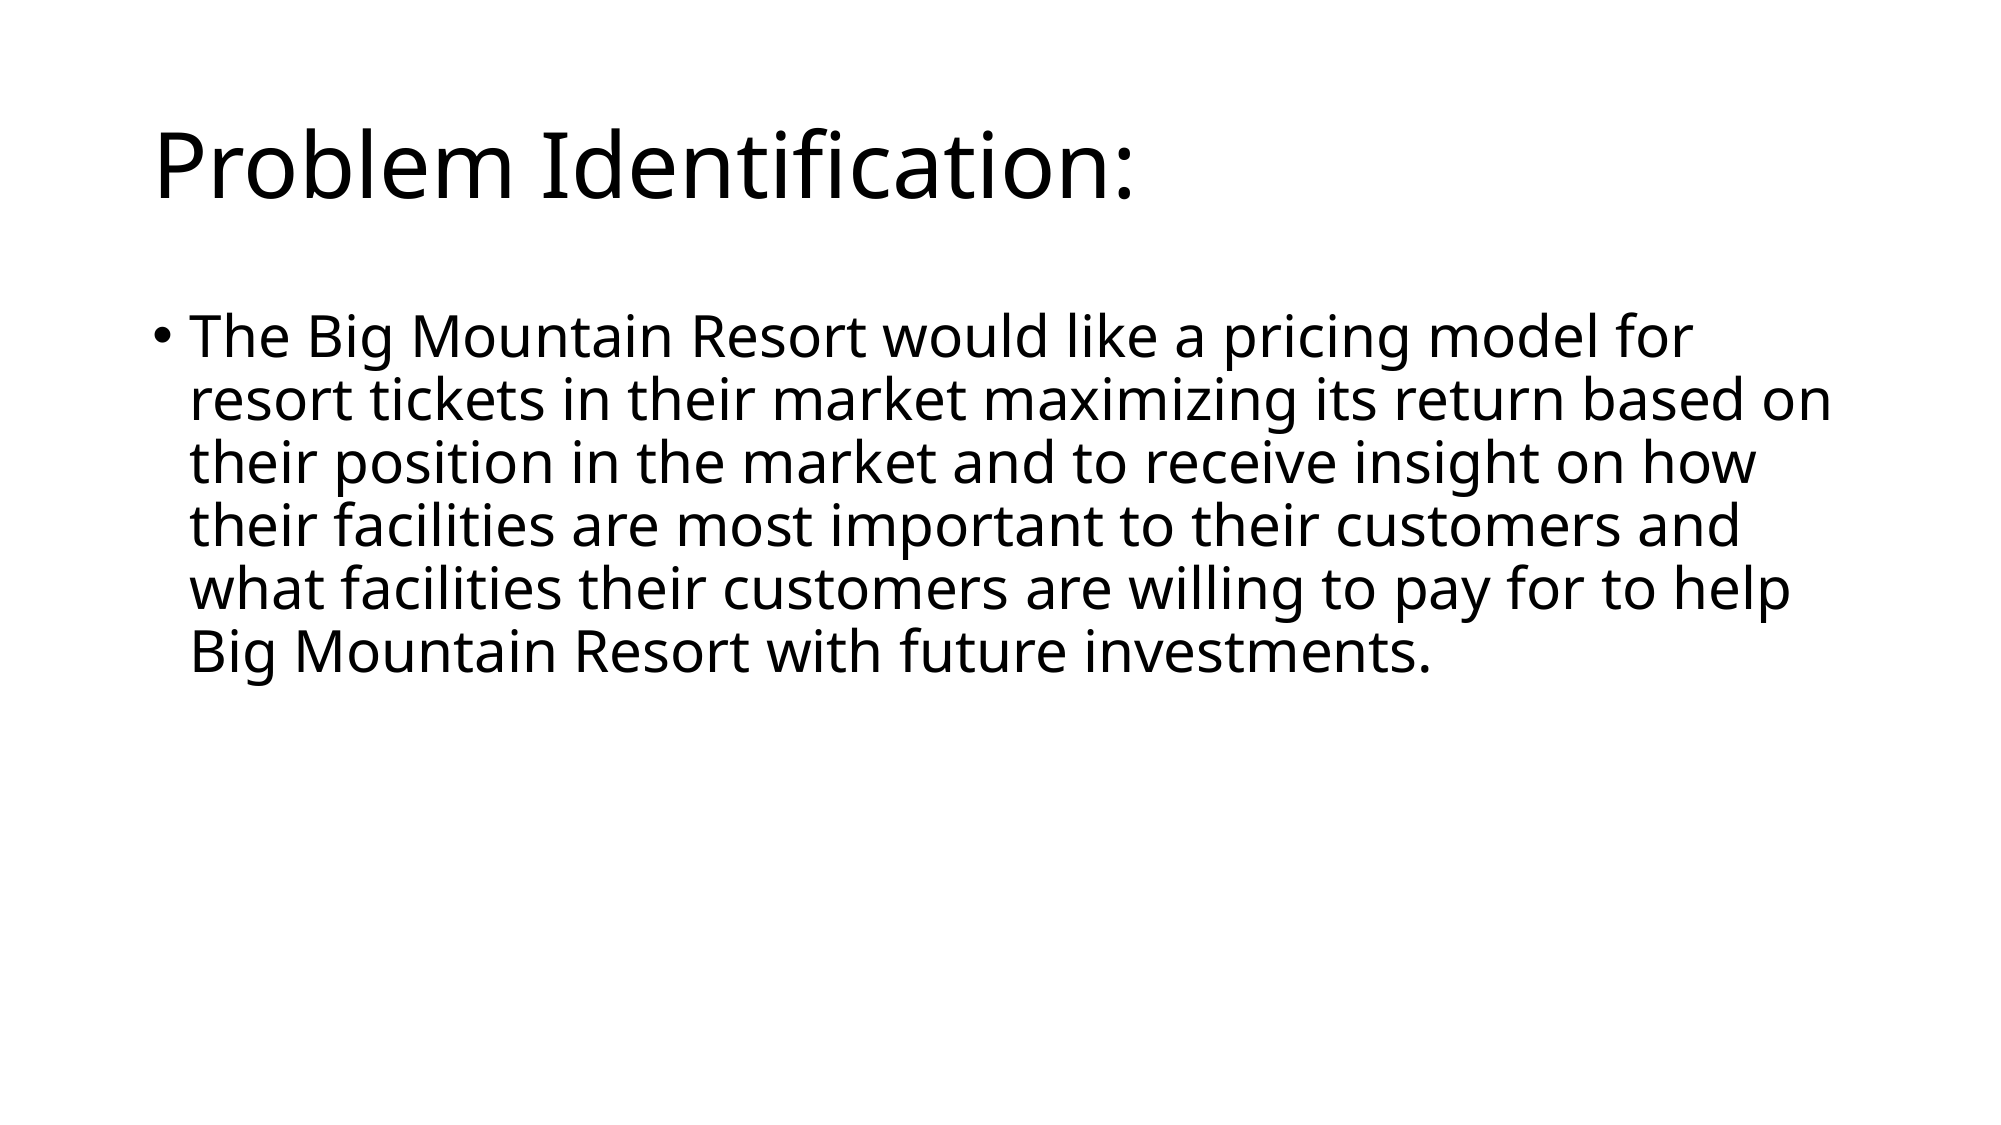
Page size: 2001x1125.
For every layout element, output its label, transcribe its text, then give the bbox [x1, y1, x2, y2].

list The Big Mountain Resort would like a pricing model for resort tickets in their market maximizing its return based on their position in the market and to receive insight on how their facilities are most important to their customers and what facilities their customers are willing to pay for to help Big Mountain Resort with future investments. [137, 299, 1863, 1014]
title Problem Identification: [137, 59, 1863, 278]
